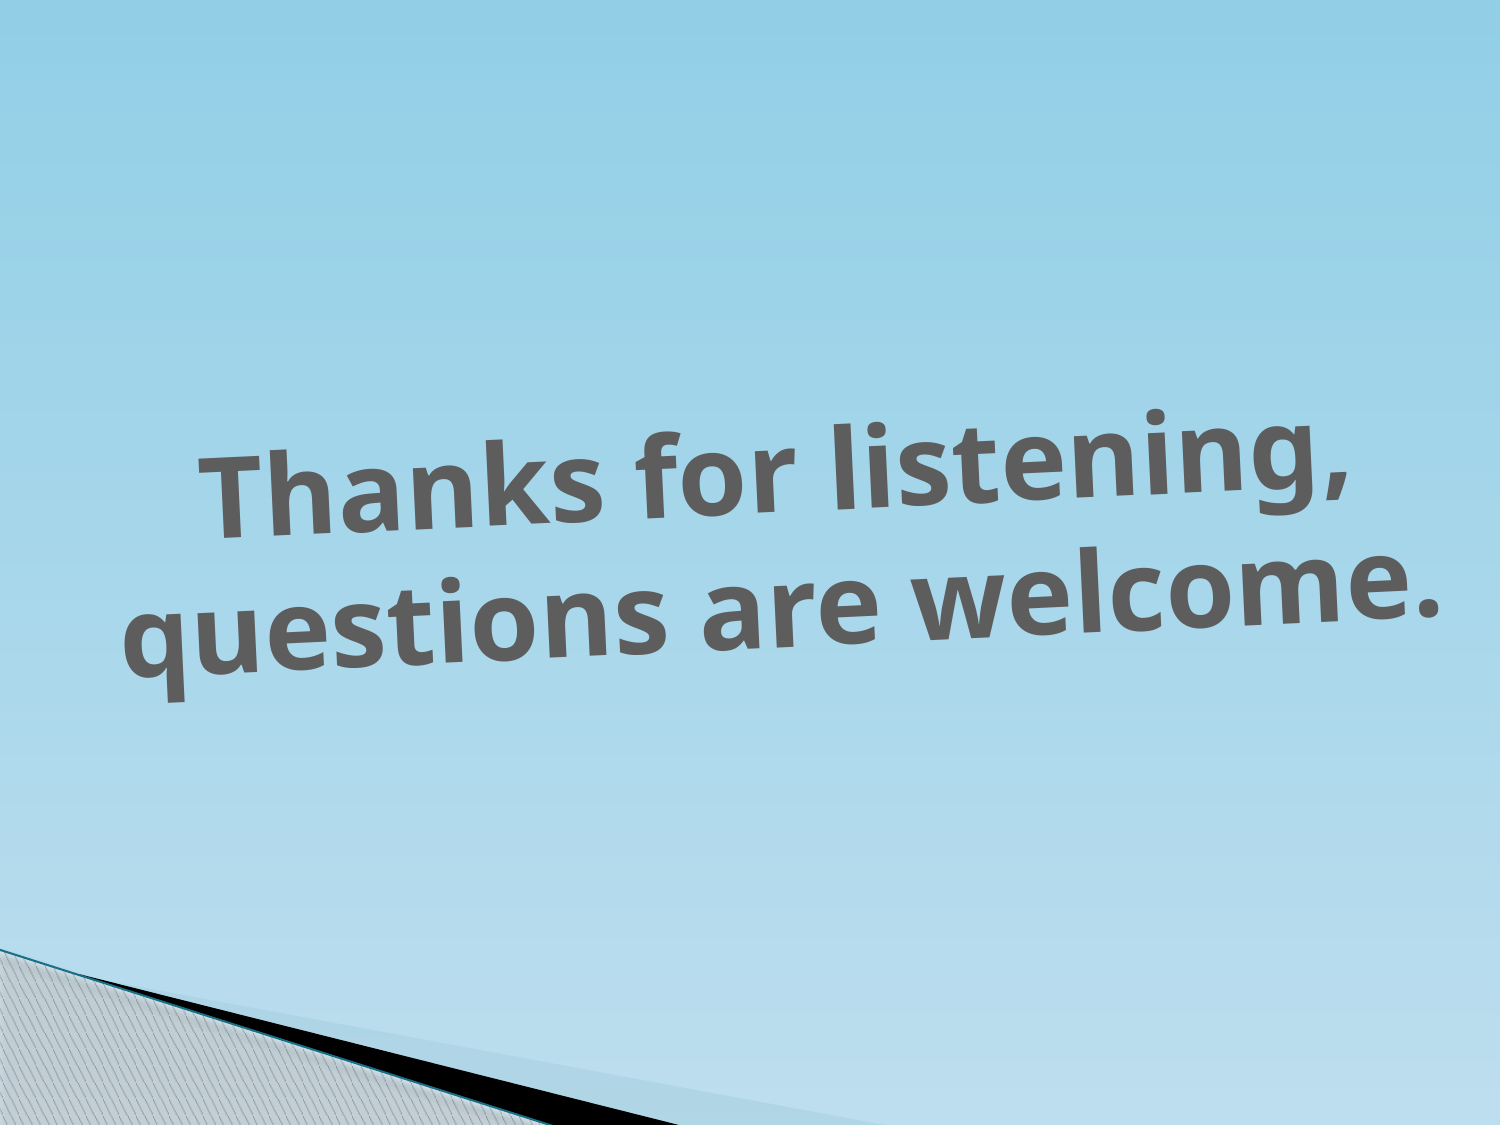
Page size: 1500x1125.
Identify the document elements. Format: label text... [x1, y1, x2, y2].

text_box Thanks for listening, questions are welcome. [94, 360, 1463, 710]
